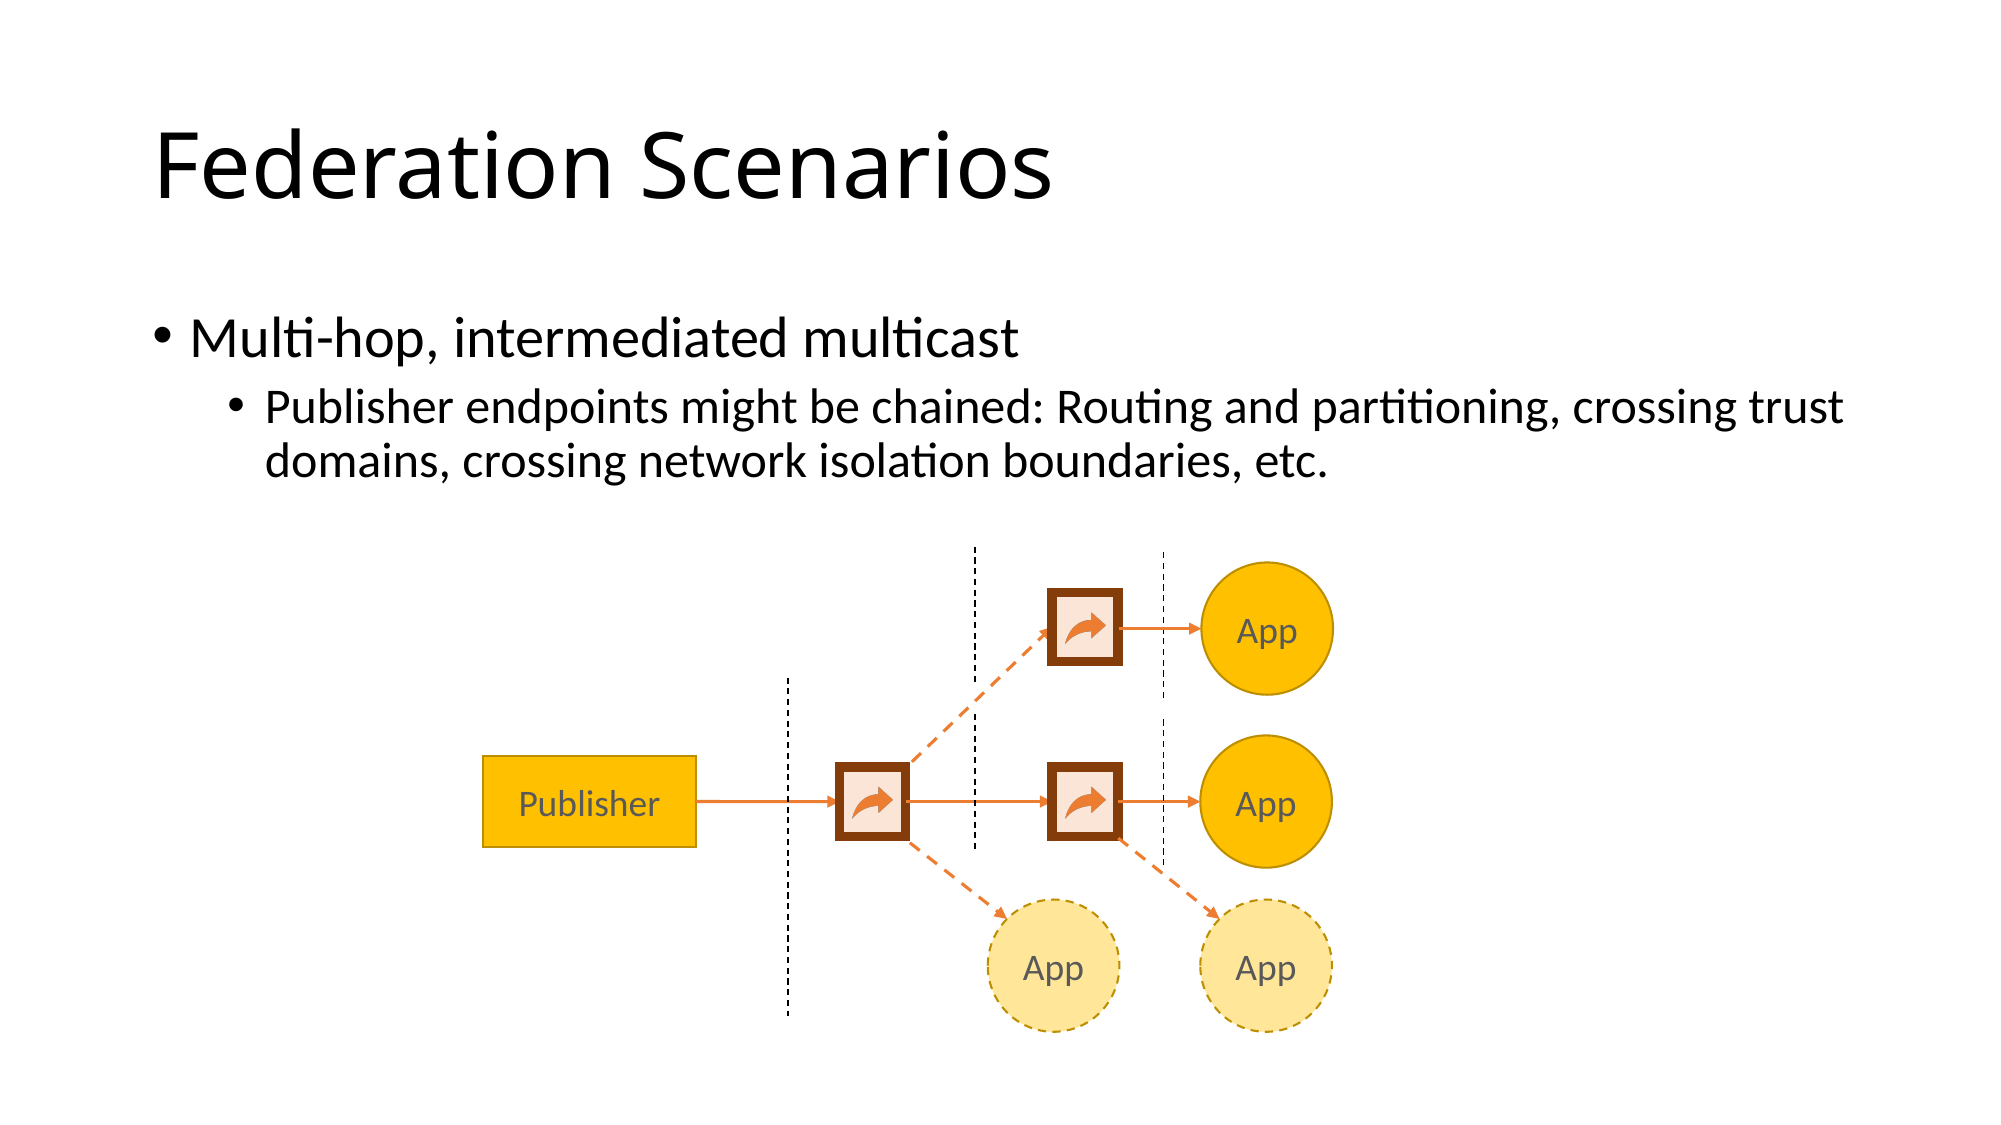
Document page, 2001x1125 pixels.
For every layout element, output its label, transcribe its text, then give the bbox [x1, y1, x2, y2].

text_box App [1199, 734, 1333, 869]
title Federation Scenarios [137, 59, 1863, 278]
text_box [1118, 838, 1220, 919]
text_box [1052, 766, 1119, 837]
text_box App [986, 898, 1121, 1033]
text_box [911, 626, 1053, 762]
text_box App [1199, 898, 1333, 1033]
list Multi-hop, intermediated multicast Publisher endpoints might be chained: Routing and partitioning, crossing trust domains, crossing network isolation boundaries, etc. [137, 299, 1863, 606]
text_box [909, 842, 1007, 919]
text_box App [1200, 561, 1335, 696]
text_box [839, 766, 906, 837]
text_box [1052, 592, 1119, 662]
text_box Publisher [482, 755, 697, 848]
